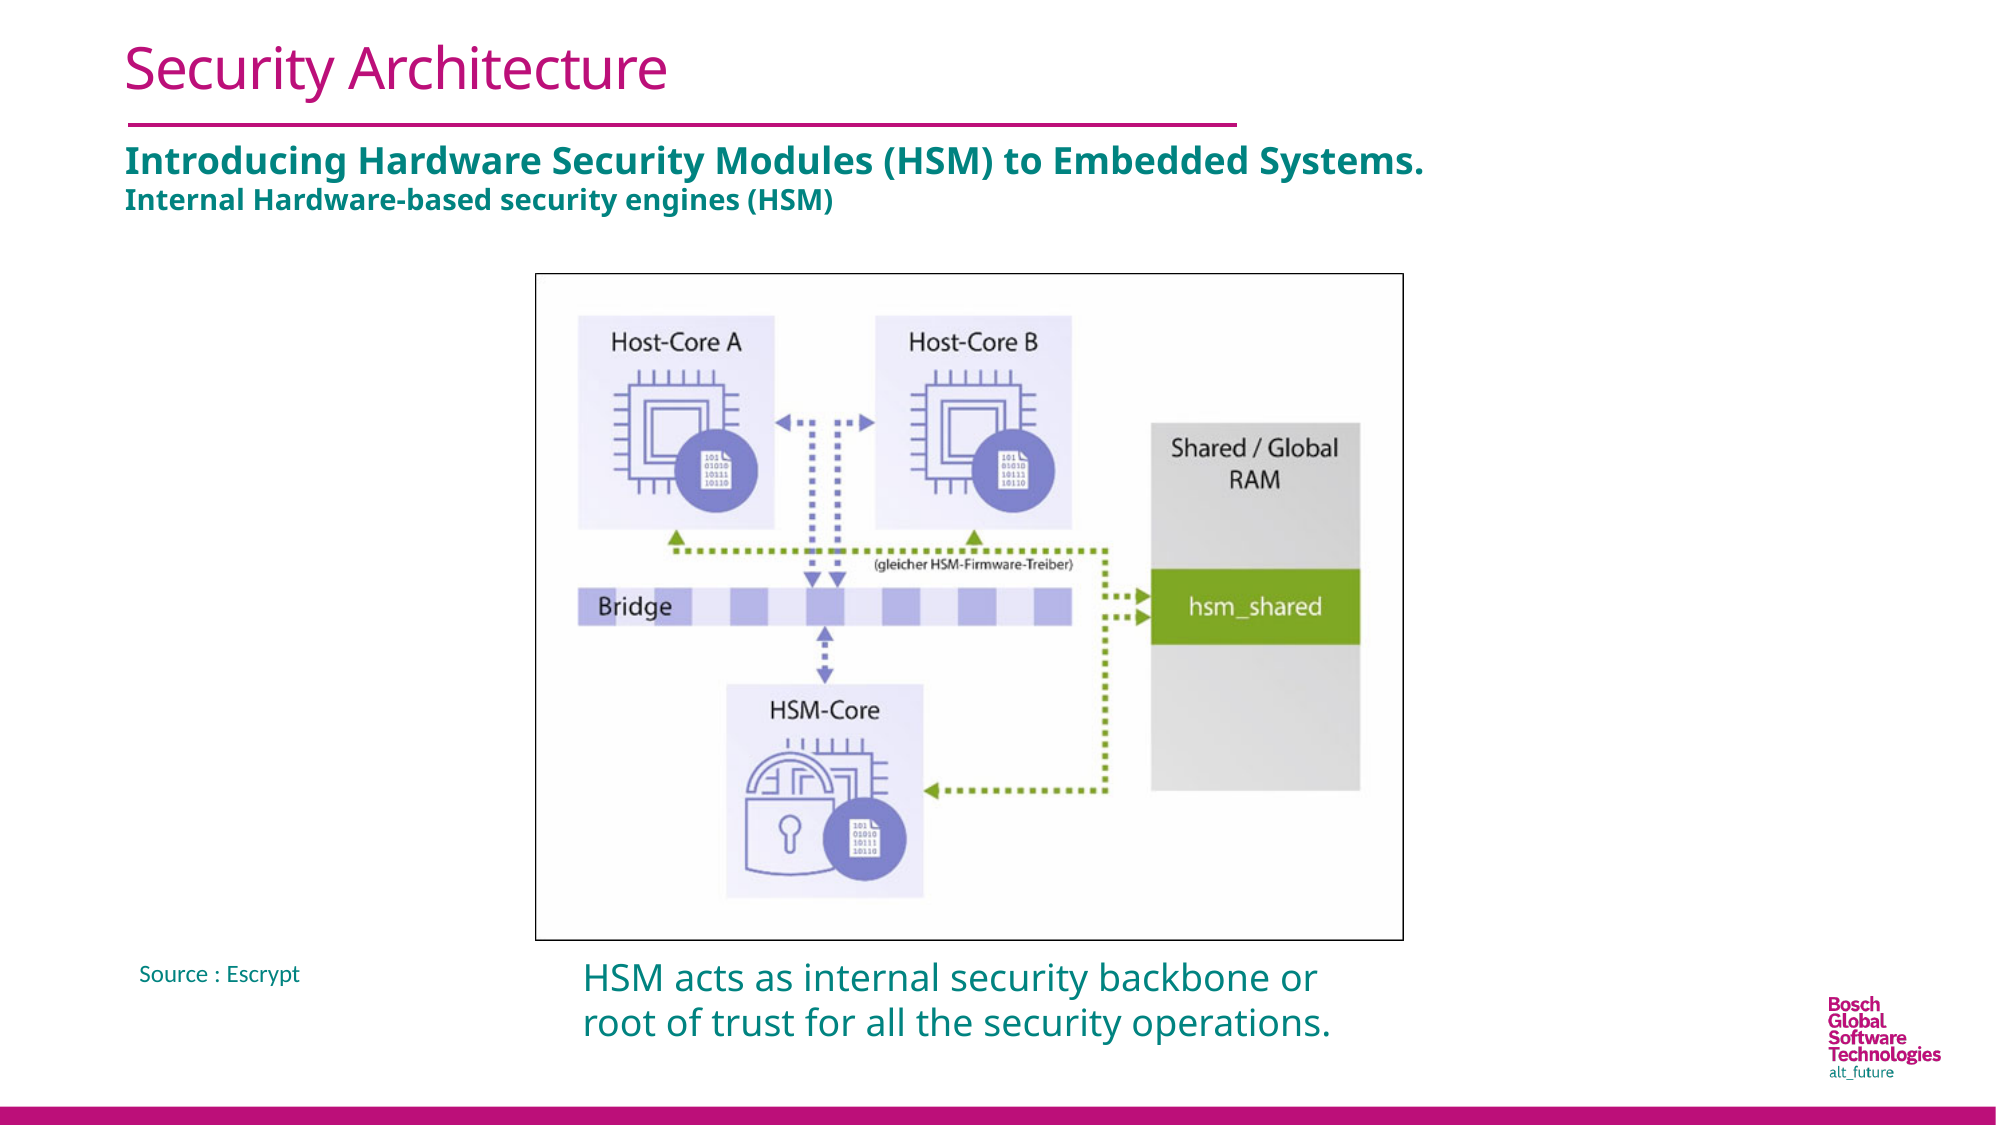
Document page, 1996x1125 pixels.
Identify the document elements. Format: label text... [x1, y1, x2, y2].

picture [535, 273, 1404, 942]
text_box HSM acts as internal security backbone or root of trust for all the security operations. [567, 950, 1373, 1052]
text_box Security Architecture [124, 46, 1062, 101]
picture [1828, 996, 1941, 1080]
text_box [0, 1105, 1996, 1125]
text_box Introducing Hardware Security Modules (HSM) to Embedded Systems. Internal Hardware-based security engines (HSM) [110, 129, 1768, 224]
text_box Source : Escrypt [124, 950, 567, 995]
